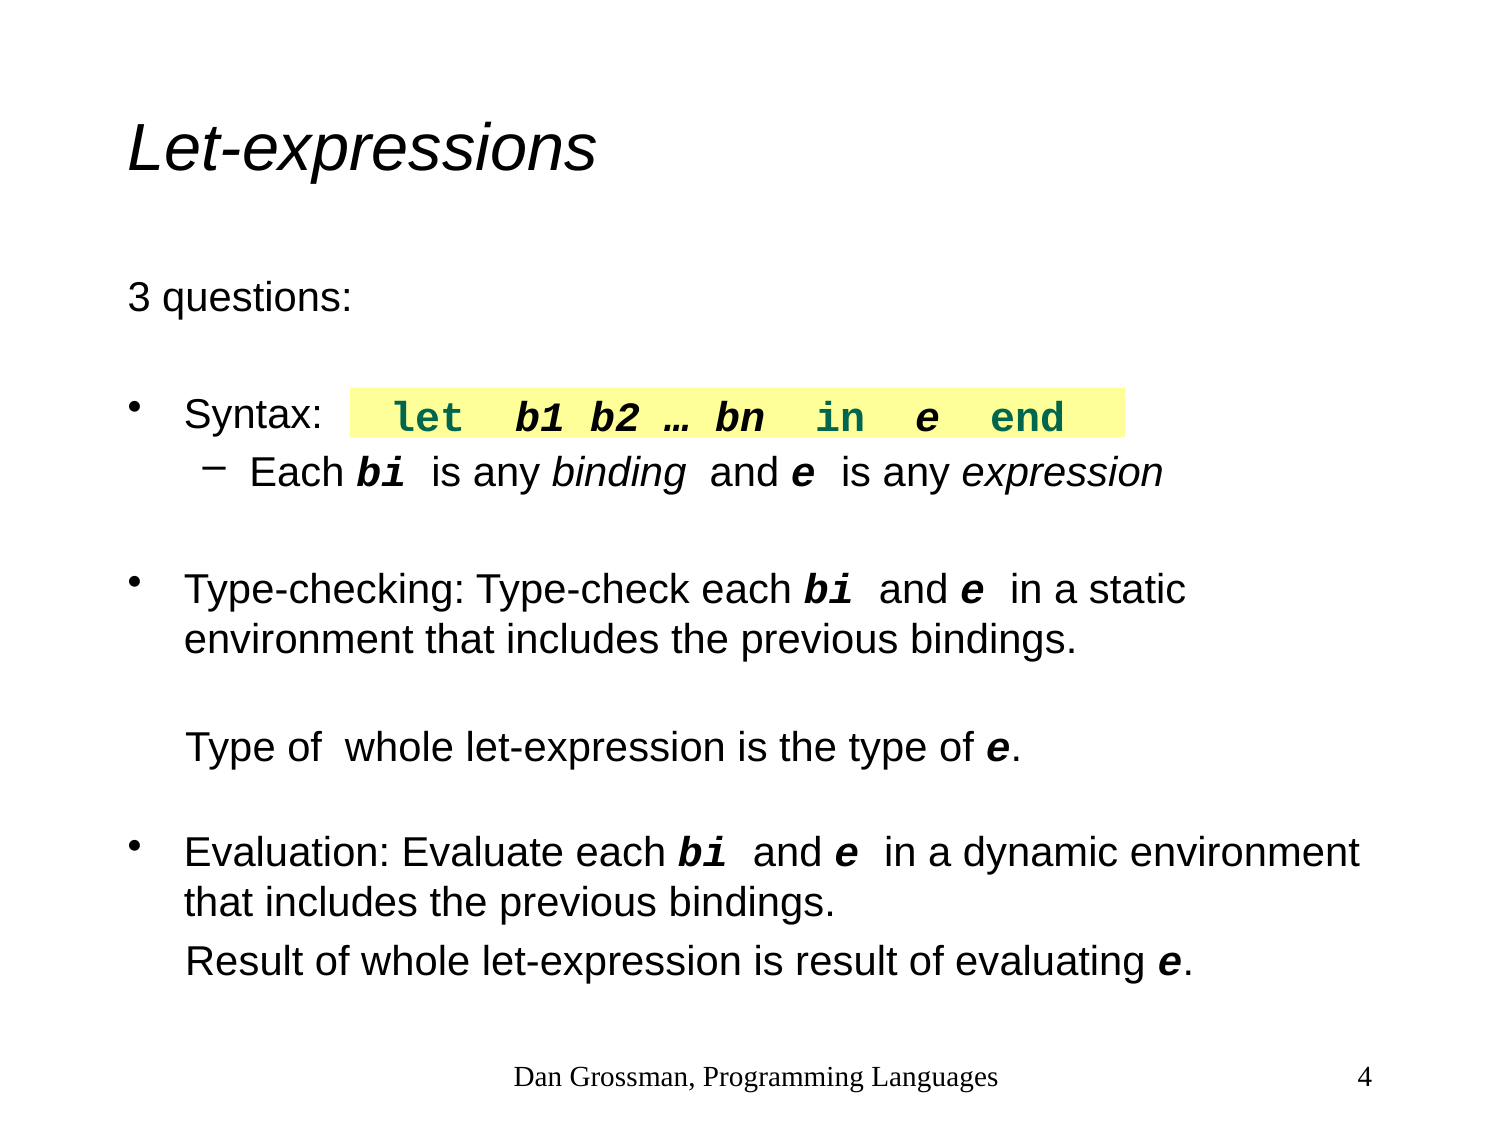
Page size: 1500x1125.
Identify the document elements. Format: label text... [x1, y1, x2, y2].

text_box let b1 b2 … bn in e end [350, 387, 1125, 438]
title Let-expressions [112, 49, 1388, 238]
footer Dan Grossman, Programming Languages [474, 1049, 1038, 1125]
slide_number 4 [1074, 1049, 1388, 1125]
list 3 questions: Syntax: Each bi is any binding and e is any expression Type-checking: Type-check each bi and e in a static environment that includes the previous bindings. Type of whole let-expression is the type of e. Evaluation: Evaluate each bi and e in a dynamic environment that includes the previous bindings. Result of whole let-expression is result of evaluating e. [112, 262, 1388, 1001]
